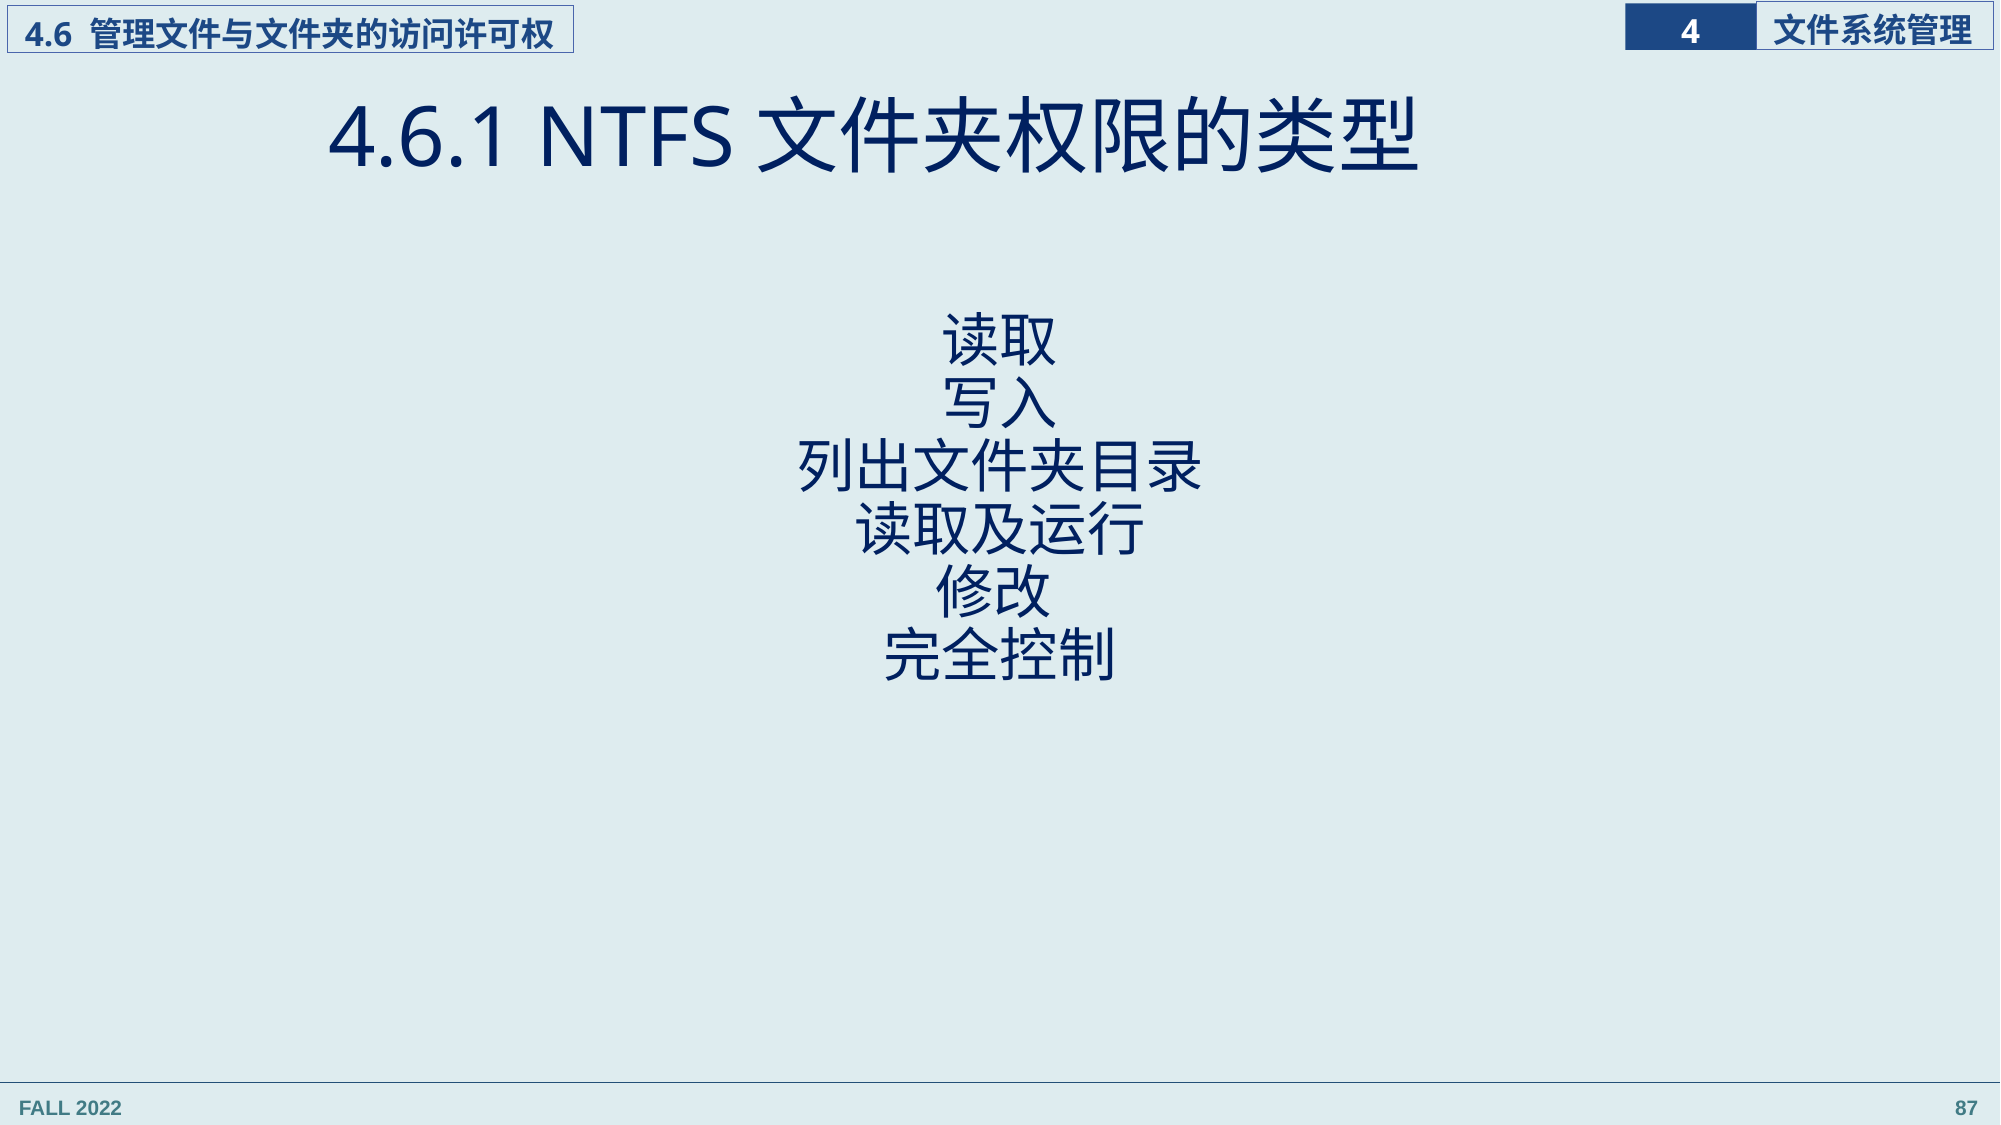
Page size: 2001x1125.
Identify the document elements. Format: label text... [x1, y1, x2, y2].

title 4.6.1 NTFS文件夹权限的类型 [12, 85, 1738, 193]
list 读取 写入 列出文件夹目录 读取及运行 修改 完全控制 [307, 305, 1693, 997]
